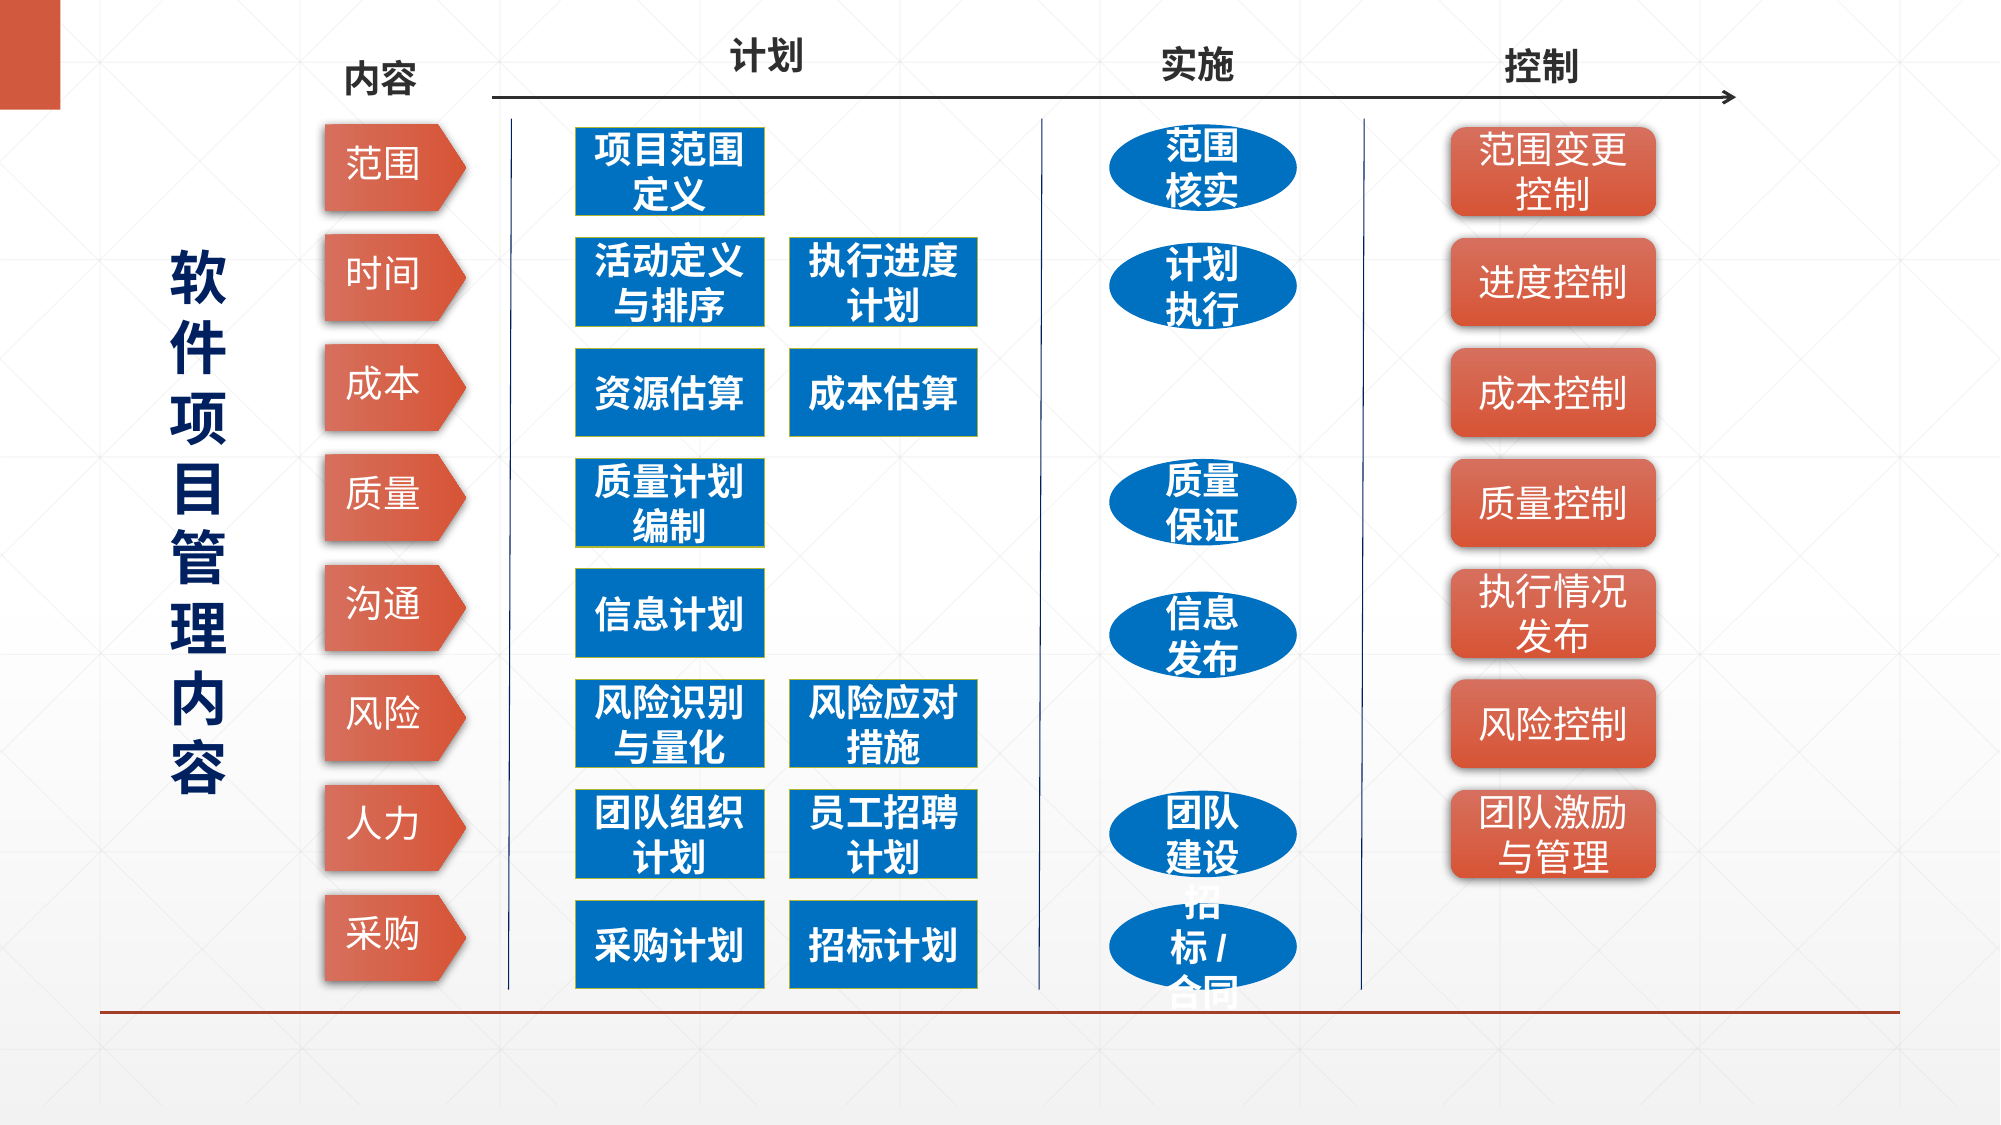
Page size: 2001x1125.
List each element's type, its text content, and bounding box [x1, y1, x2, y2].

text_box 项目范围定义 [575, 127, 765, 216]
text_box 风险 [331, 683, 436, 743]
text_box 团队激励与管理 [1450, 789, 1656, 879]
text_box 招标/合同 [1108, 902, 1298, 991]
text_box [324, 894, 467, 982]
text_box 质量计划编制 [575, 458, 765, 548]
text_box [324, 784, 467, 872]
text_box [324, 344, 467, 431]
text_box 执行进度计划 [789, 237, 978, 327]
text_box 计划执行 [1108, 241, 1298, 331]
text_box 信息计划 [575, 568, 765, 658]
text_box 信息发布 [1108, 590, 1298, 680]
text_box 采购计划 [575, 900, 765, 989]
text_box [324, 564, 467, 652]
text_box 执行情况发布 [1450, 568, 1656, 658]
text_box 质量 [331, 463, 436, 523]
text_box 资源估算 [575, 348, 765, 437]
text_box 计划 [714, 24, 820, 85]
text_box 范围变更控制 [1450, 127, 1656, 216]
text_box 招标计划 [789, 900, 978, 989]
text_box 控制 [1489, 36, 1595, 96]
text_box 员工招聘计划 [789, 789, 978, 879]
text_box 风险控制 [1450, 679, 1656, 768]
text_box 软件项目管理内容 [154, 234, 258, 809]
text_box [324, 674, 467, 762]
text_box 进度控制 [1450, 237, 1656, 327]
text_box [324, 234, 467, 321]
text_box [324, 124, 467, 211]
text_box 质量保证 [1108, 457, 1298, 547]
text_box 活动定义与排序 [575, 237, 765, 327]
text_box 实施 [1145, 33, 1250, 93]
text_box 成本控制 [1450, 348, 1656, 437]
text_box [324, 454, 467, 542]
text_box 质量控制 [1450, 458, 1656, 548]
text_box 采购 [331, 903, 436, 963]
text_box 沟通 [331, 573, 436, 633]
text_box 团队组织计划 [575, 789, 765, 879]
text_box 范围 [331, 132, 436, 193]
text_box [508, 118, 512, 990]
text_box 人力 [331, 793, 436, 853]
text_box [1361, 118, 1365, 990]
text_box 团队建设 [1108, 789, 1298, 879]
text_box 风险识别与量化 [575, 679, 765, 768]
text_box 成本估算 [789, 348, 978, 437]
text_box 范围核实 [1108, 123, 1298, 212]
text_box 时间 [331, 242, 436, 303]
text_box 风险应对措施 [789, 679, 978, 768]
text_box 成本 [331, 353, 436, 413]
text_box 内容 [328, 47, 433, 107]
